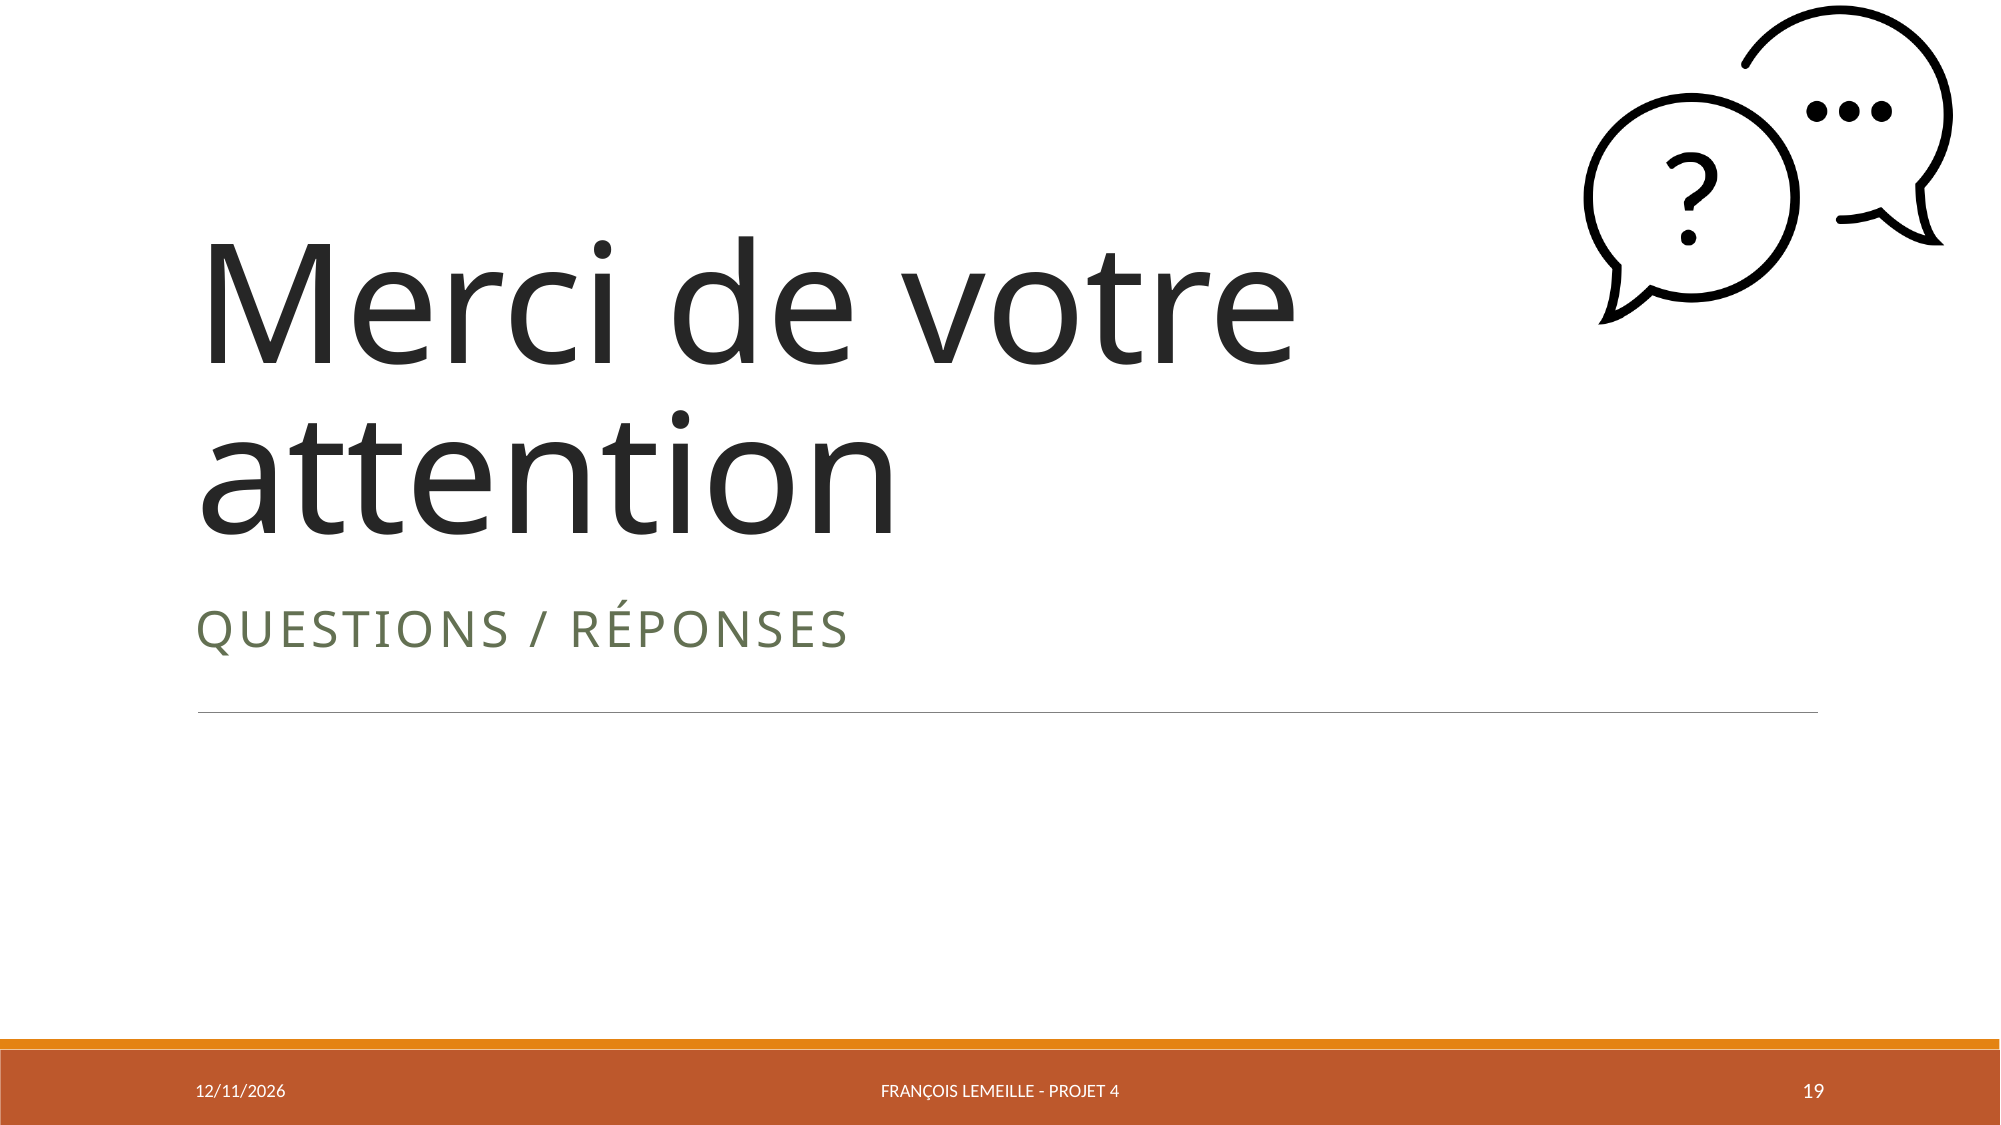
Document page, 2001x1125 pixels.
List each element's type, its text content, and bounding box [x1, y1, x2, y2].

title Merci de votre attention [180, 352, 1830, 576]
subtitle questions / réponses [180, 596, 1831, 785]
picture [1533, 0, 2000, 433]
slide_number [180, 1059, 586, 1120]
footer François Lemeille - Projet 4 [604, 1059, 1396, 1120]
slide_number 19 [1624, 1059, 1840, 1120]
